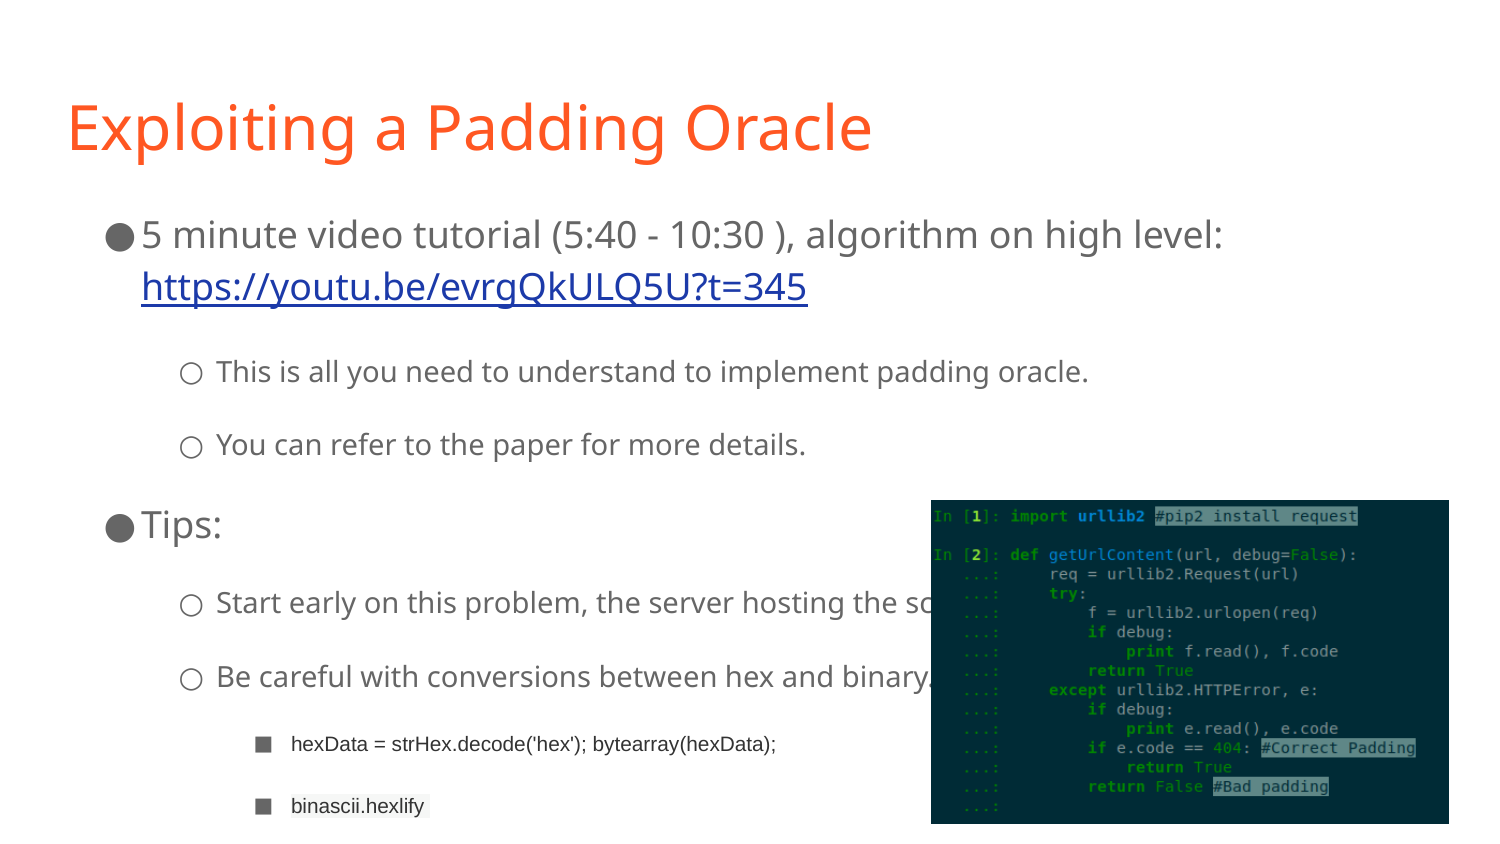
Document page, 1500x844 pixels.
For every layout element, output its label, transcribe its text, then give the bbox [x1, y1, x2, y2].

picture [1245, 687, 1251, 694]
picture [1224, 571, 1231, 577]
picture [935, 550, 941, 560]
picture [1186, 608, 1192, 617]
picture [1176, 607, 1182, 617]
picture [1089, 668, 1106, 675]
picture [1127, 644, 1163, 659]
picture [1197, 552, 1203, 559]
picture [1321, 552, 1337, 560]
picture [1011, 549, 1029, 560]
picture [1051, 511, 1067, 521]
picture [973, 511, 981, 521]
picture [1185, 569, 1192, 579]
picture [972, 550, 980, 560]
picture [1107, 666, 1125, 675]
picture [1330, 649, 1337, 656]
picture [1214, 649, 1221, 656]
picture [1214, 743, 1240, 753]
picture [1071, 571, 1076, 582]
picture [1060, 591, 1076, 601]
picture [1312, 646, 1327, 656]
picture [1120, 626, 1135, 637]
picture [1098, 742, 1105, 753]
picture [1128, 668, 1144, 675]
picture [1011, 509, 1048, 524]
picture [1166, 646, 1173, 656]
picture [1176, 780, 1181, 791]
picture [1157, 782, 1163, 791]
picture [1216, 571, 1221, 579]
picture [1128, 762, 1154, 772]
picture [1030, 549, 1038, 560]
picture [1224, 649, 1236, 656]
picture [1166, 684, 1174, 695]
picture [1118, 704, 1132, 714]
picture [1089, 784, 1106, 791]
picture [1312, 549, 1317, 560]
picture [1165, 784, 1173, 791]
picture [1099, 703, 1105, 714]
picture [1098, 626, 1105, 637]
list 5 minute video tutorial (5:40 - 10:30 ), algorithm on high level: https://youtu.be/evrgQkULQ5U?t=345 This is all you need to understand to implement padding oracle. You can refer to the paper for more details. Tips: Start early on this problem, the server hosting the script is not very fast. Be careful with conversions between hex and binary. hexData = strHex.decode('hex'); bytearray(hexData); binascii.hexlify HTTP request template to get you started: [51, 189, 1449, 750]
picture [1088, 741, 1097, 753]
picture [1206, 764, 1212, 772]
picture [1098, 685, 1105, 695]
picture [1156, 666, 1164, 675]
picture [1301, 687, 1308, 693]
picture [935, 511, 941, 521]
picture [1274, 571, 1280, 578]
picture [1215, 685, 1222, 695]
picture [1156, 507, 1357, 525]
picture [1138, 704, 1149, 714]
picture [1195, 571, 1206, 577]
picture [1272, 552, 1279, 563]
picture [1264, 687, 1270, 695]
picture [1233, 549, 1240, 560]
picture [944, 513, 951, 521]
picture [1052, 571, 1058, 578]
picture [1118, 745, 1125, 751]
picture [1207, 549, 1211, 560]
picture [1330, 726, 1338, 733]
picture [1166, 764, 1183, 772]
picture [1249, 610, 1260, 617]
picture [1206, 571, 1211, 582]
picture [1107, 782, 1125, 791]
picture [1138, 626, 1149, 637]
picture [1088, 625, 1097, 637]
picture [944, 552, 951, 560]
picture [1255, 687, 1261, 695]
picture [1243, 549, 1269, 560]
picture [1110, 571, 1115, 579]
picture [1292, 550, 1298, 560]
picture [1152, 706, 1163, 717]
picture [1194, 762, 1203, 772]
picture [1300, 552, 1308, 560]
picture [1186, 784, 1202, 791]
picture [1284, 645, 1288, 656]
picture [1158, 629, 1163, 640]
picture [1078, 687, 1097, 698]
picture [1088, 702, 1097, 714]
picture [1195, 685, 1212, 695]
picture [1214, 726, 1222, 733]
picture [1224, 685, 1240, 695]
picture [1214, 777, 1328, 796]
picture [1128, 784, 1144, 791]
picture [1187, 552, 1192, 560]
title Exploiting a Padding Oracle [51, 72, 1449, 167]
picture [1049, 687, 1067, 695]
picture [1060, 571, 1071, 577]
picture [1215, 764, 1231, 772]
picture [1152, 630, 1158, 637]
picture [1302, 726, 1308, 733]
picture [1291, 610, 1299, 617]
picture [1149, 742, 1163, 753]
picture [1069, 687, 1076, 695]
picture [1312, 723, 1327, 733]
picture [1262, 739, 1415, 757]
picture [1301, 610, 1308, 621]
picture [1274, 687, 1280, 694]
picture [1167, 668, 1192, 675]
picture [1127, 721, 1173, 737]
picture [1050, 588, 1057, 598]
picture [1185, 726, 1193, 733]
picture [1157, 568, 1164, 579]
picture [1225, 723, 1240, 733]
picture [1156, 764, 1163, 772]
